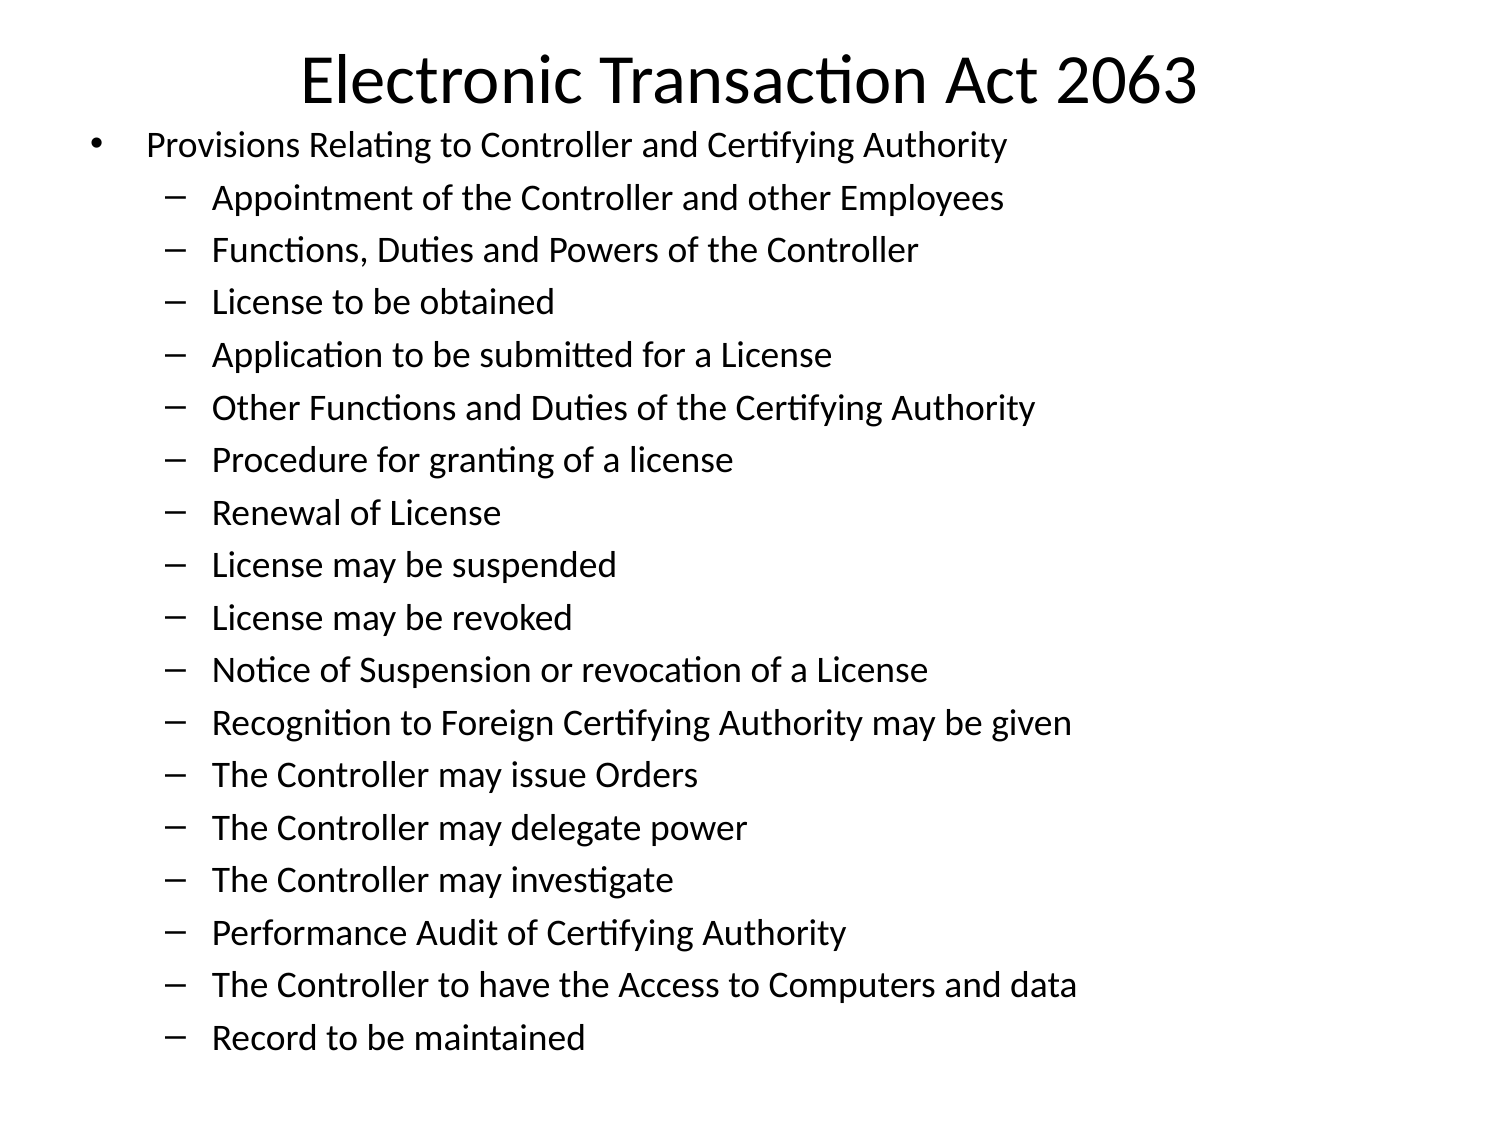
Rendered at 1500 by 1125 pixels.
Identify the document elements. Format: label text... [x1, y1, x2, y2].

list Provisions Relating to Controller and Certifying Authority Appointment of the Controller and other Employees Functions, Duties and Powers of the Controller License to be obtained Application to be submitted for a License Other Functions and Duties of the Certifying Authority Procedure for granting of a license Renewal of License License may be suspended License may be revoked Notice of Suspension or revocation of a License Recognition to Foreign Certifying Authority may be given The Controller may issue Orders The Controller may delegate power The Controller may investigate Performance Audit of Certifying Authority The Controller to have the Access to Computers and data Record to be maintained [75, 112, 1425, 1075]
title Electronic Transaction Act 2063 [75, 24, 1425, 112]
